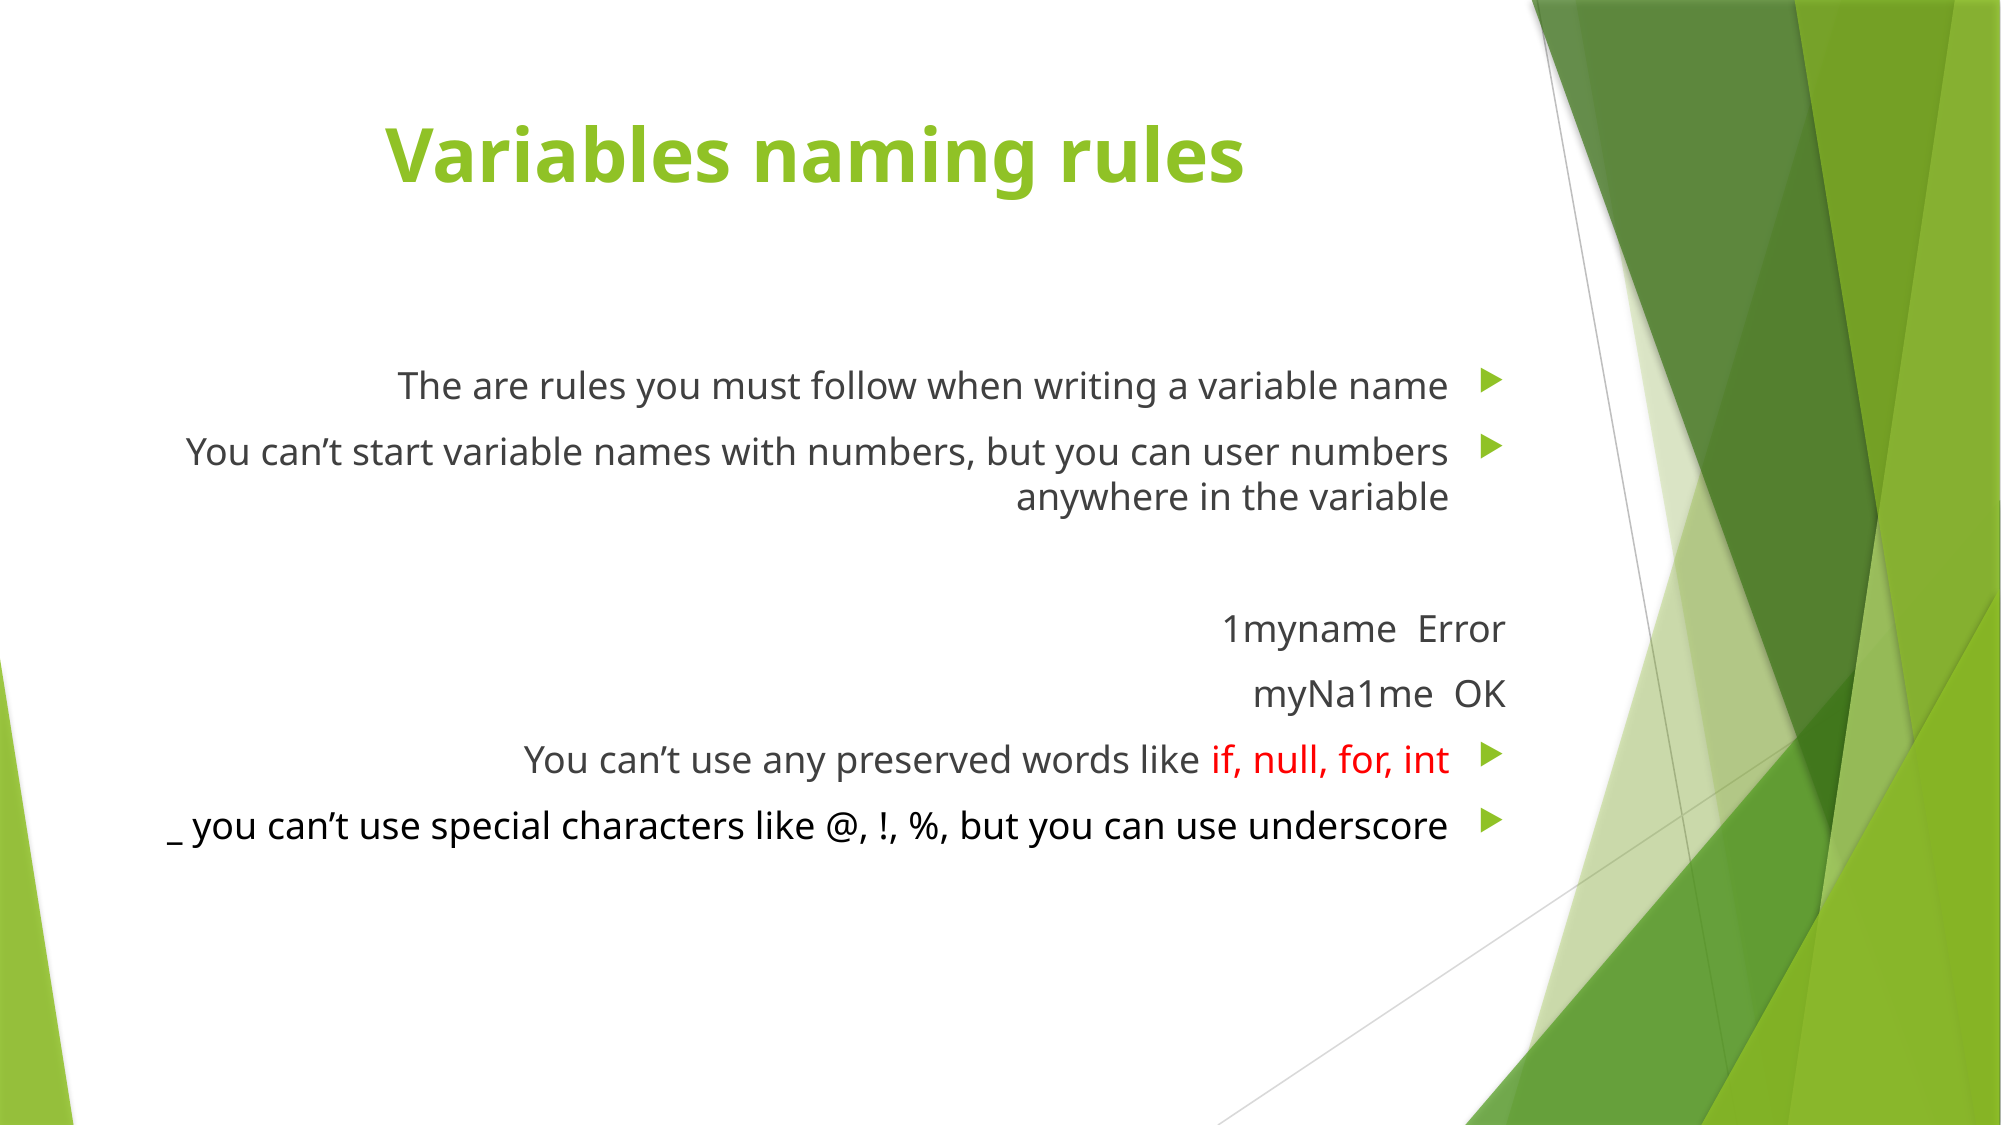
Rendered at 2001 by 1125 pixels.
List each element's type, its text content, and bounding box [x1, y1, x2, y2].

title Variables naming rules [111, 99, 1522, 317]
list The are rules you must follow when writing a variable name You can’t start variable names with numbers, but you can user numbers anywhere in the variable 1myname Error myNa1me OK You can’t use any preserved words like if, null, for, int you can’t use special characters like @, !, %, but you can use underscore _ [111, 354, 1522, 992]
